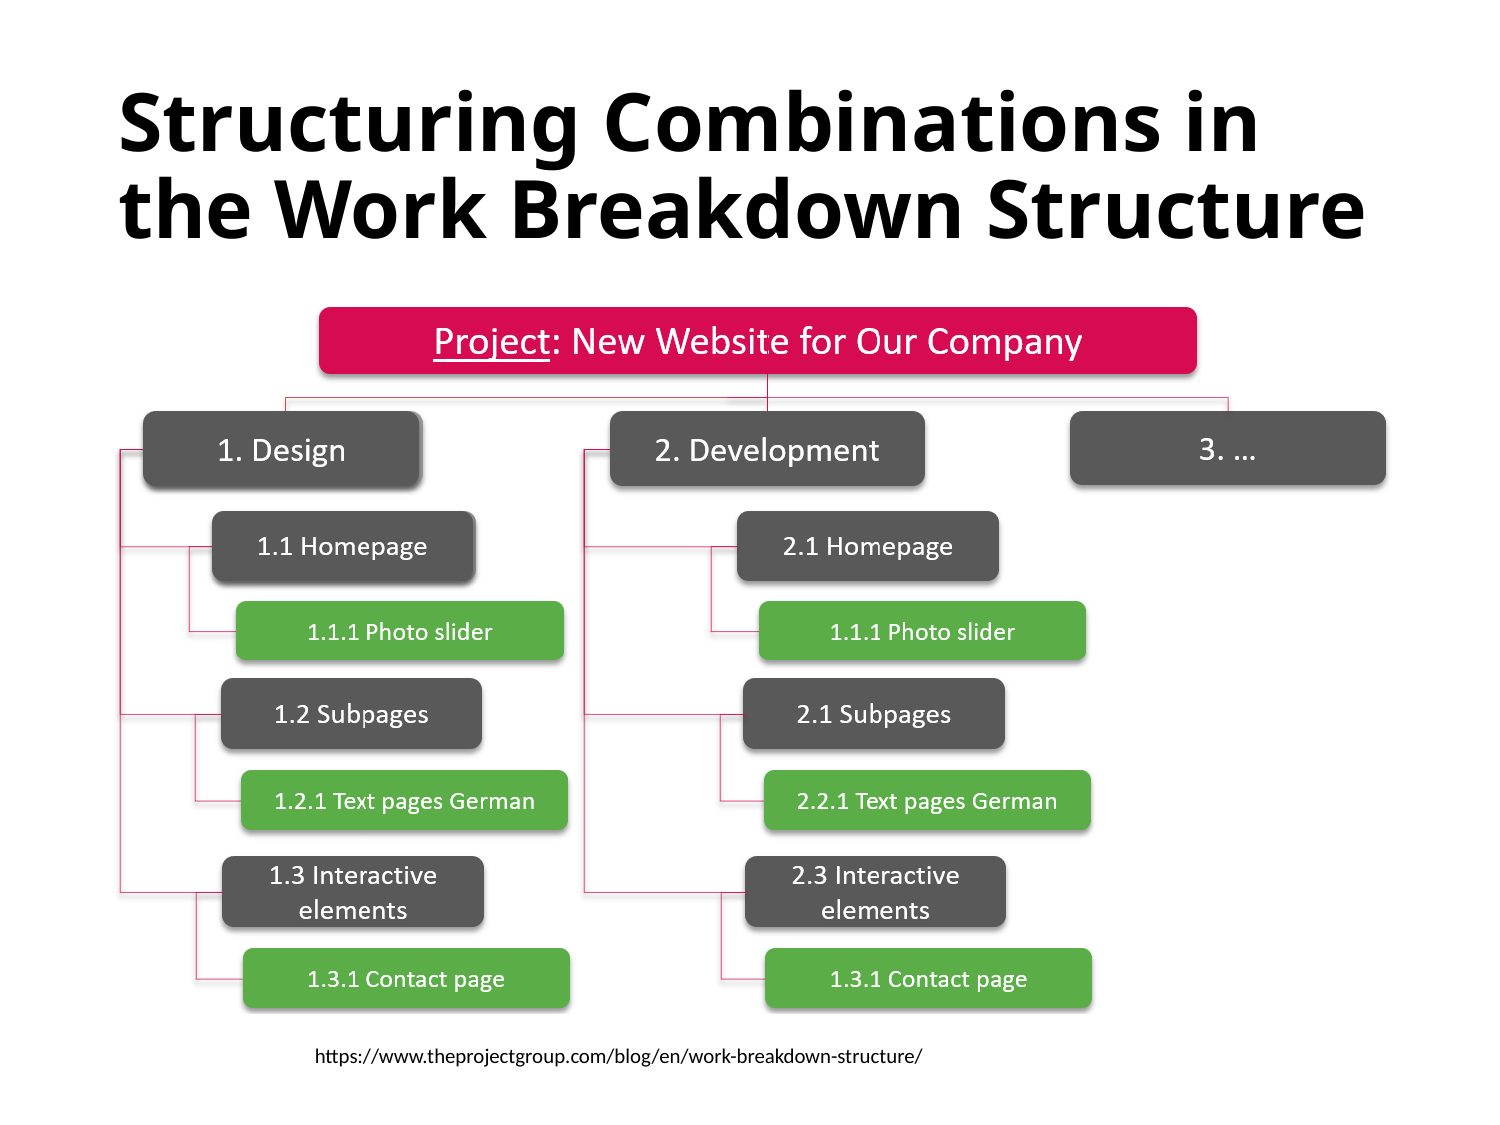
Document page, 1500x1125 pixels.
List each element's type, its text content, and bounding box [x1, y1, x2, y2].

text_box https://www.theprojectgroup.com/blog/en/work-breakdown-structure/ [299, 1035, 1050, 1076]
title Structuring Combinations in the Work Breakdown Structure [103, 59, 1397, 278]
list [107, 299, 1393, 1014]
